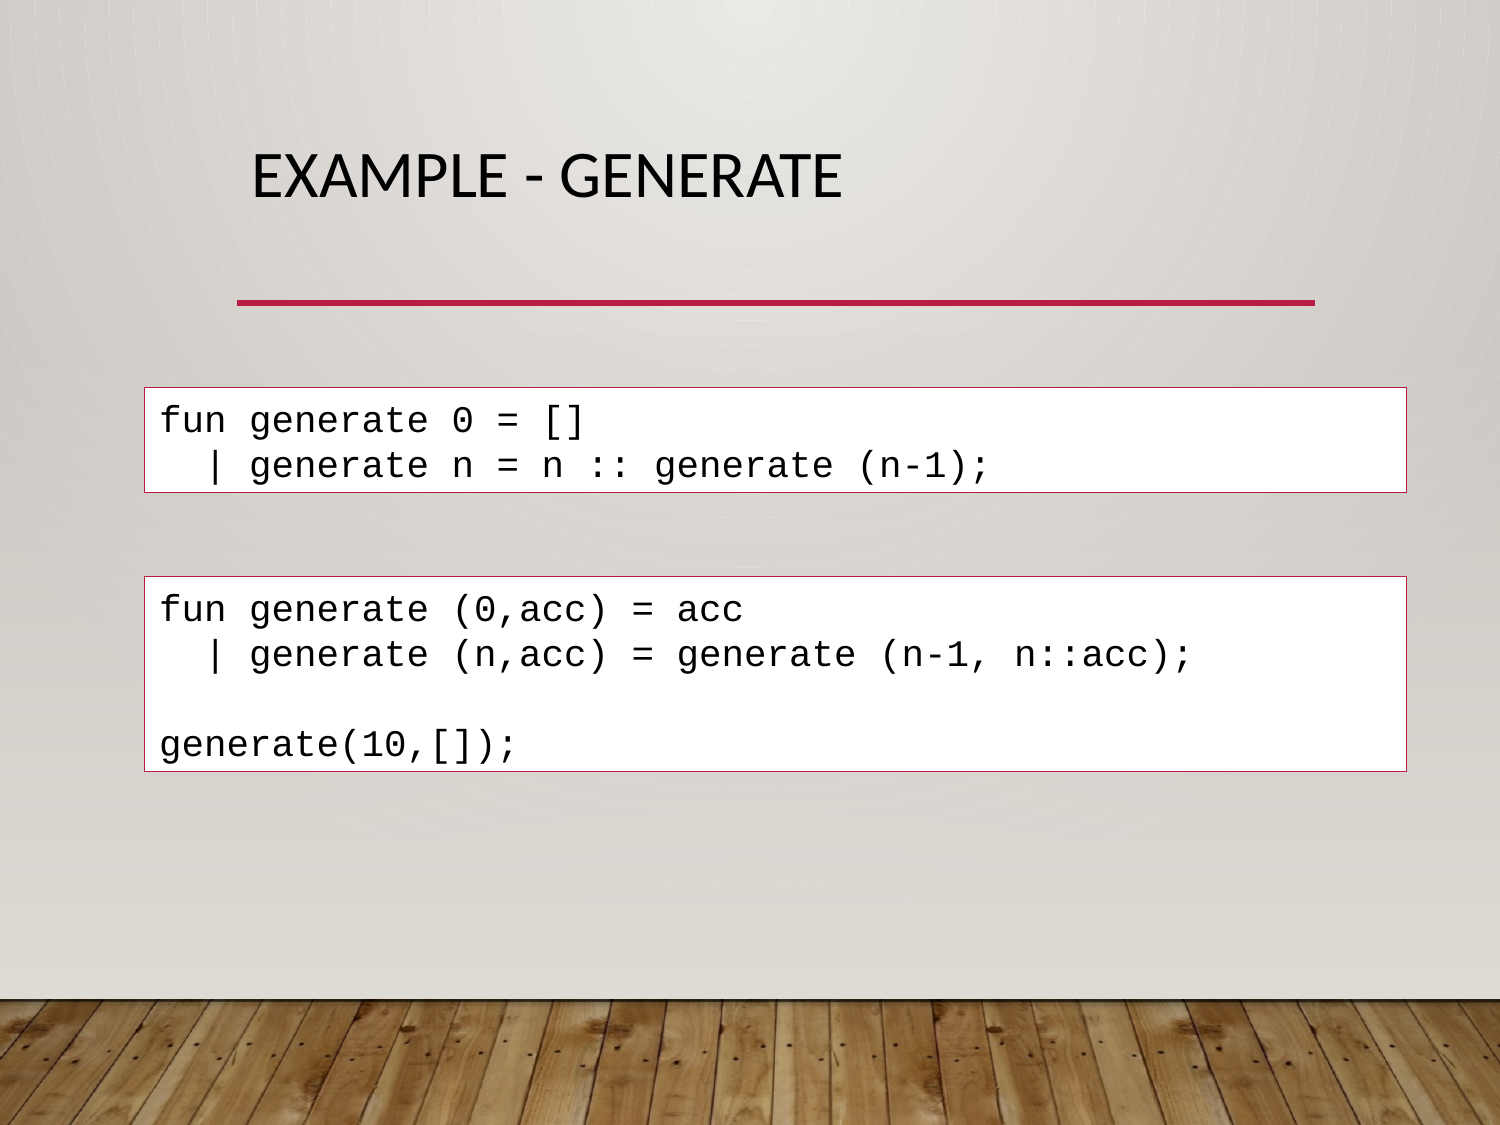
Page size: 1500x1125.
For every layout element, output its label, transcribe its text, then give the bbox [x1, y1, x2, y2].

title Example - Generate [236, 131, 1315, 305]
picture [0, 999, 1500, 1125]
text_box fun generate 0 = [] | generate n = n :: generate (n-1); [144, 387, 1407, 493]
text_box fun generate (0,acc) = acc | generate (n,acc) = generate (n-1, n::acc); generate(10,[]); [144, 576, 1407, 772]
